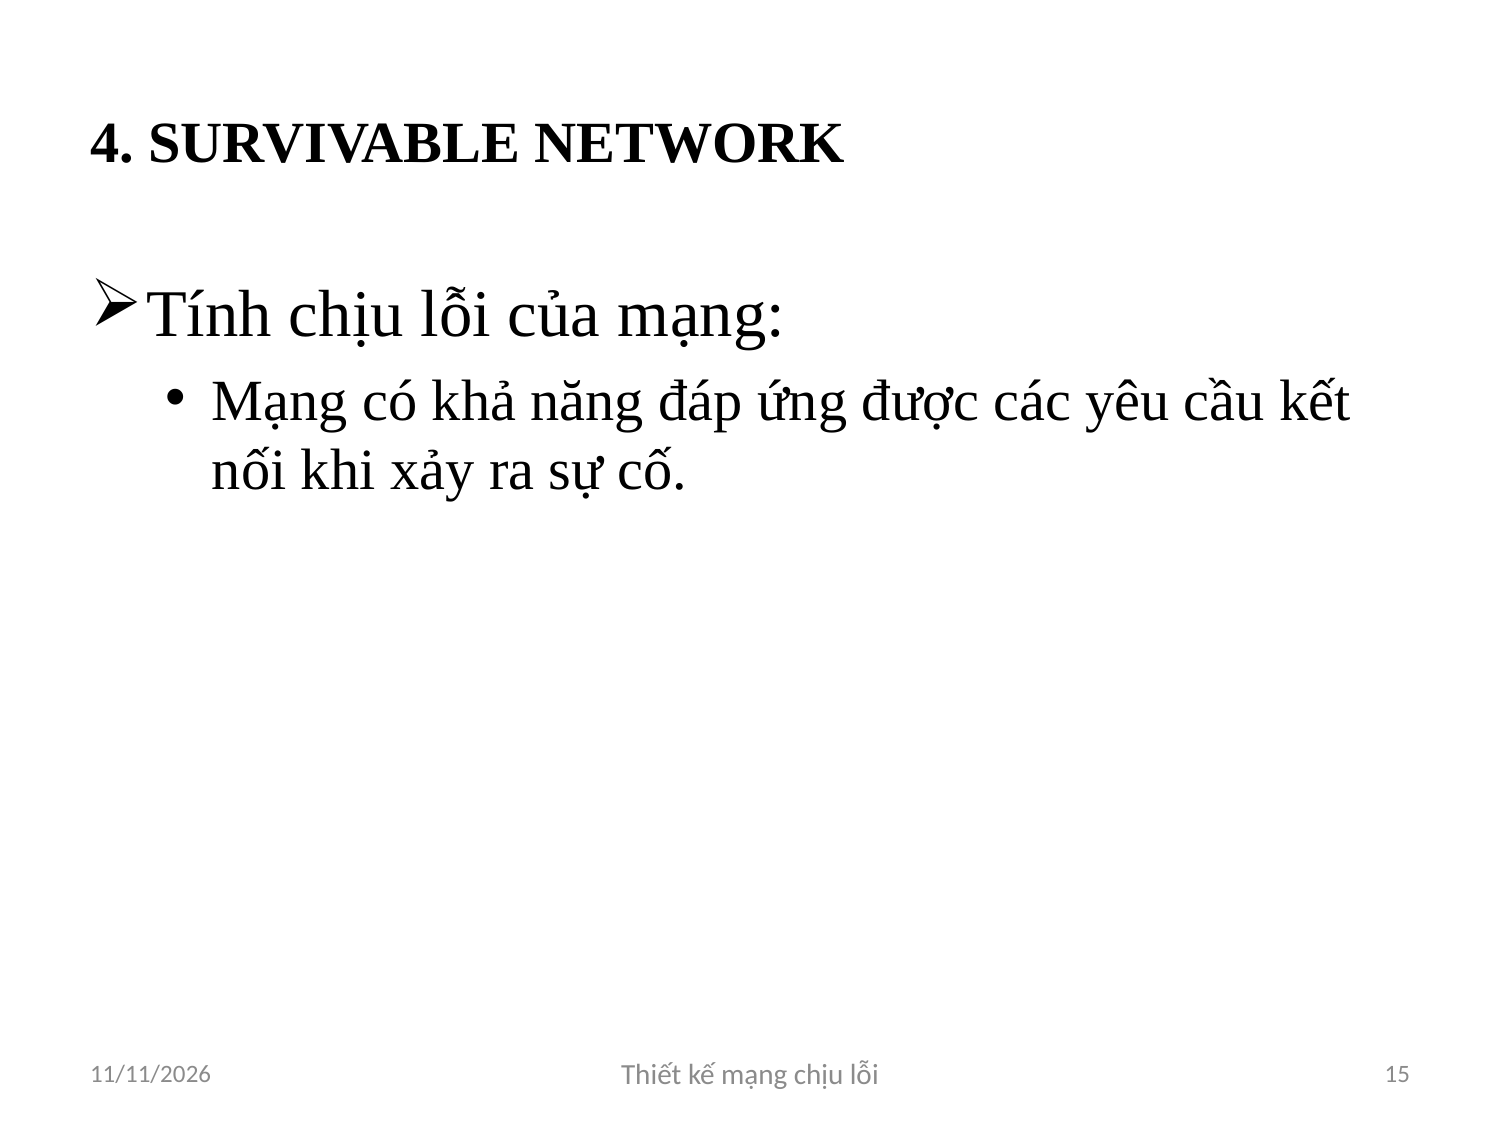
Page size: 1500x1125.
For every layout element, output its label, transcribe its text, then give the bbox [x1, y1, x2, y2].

footer Thiết kế mạng chịu lỗi [512, 1042, 988, 1103]
slide_number 15 [1074, 1042, 1425, 1103]
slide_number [75, 1042, 425, 1103]
list Tính chịu lỗi của mạng: Mạng có khả năng đáp ứng được các yêu cầu kết nối khi xảy ra sự cố. [75, 262, 1425, 1005]
title 4. SURVIVABLE NETWORK [75, 45, 1425, 233]
